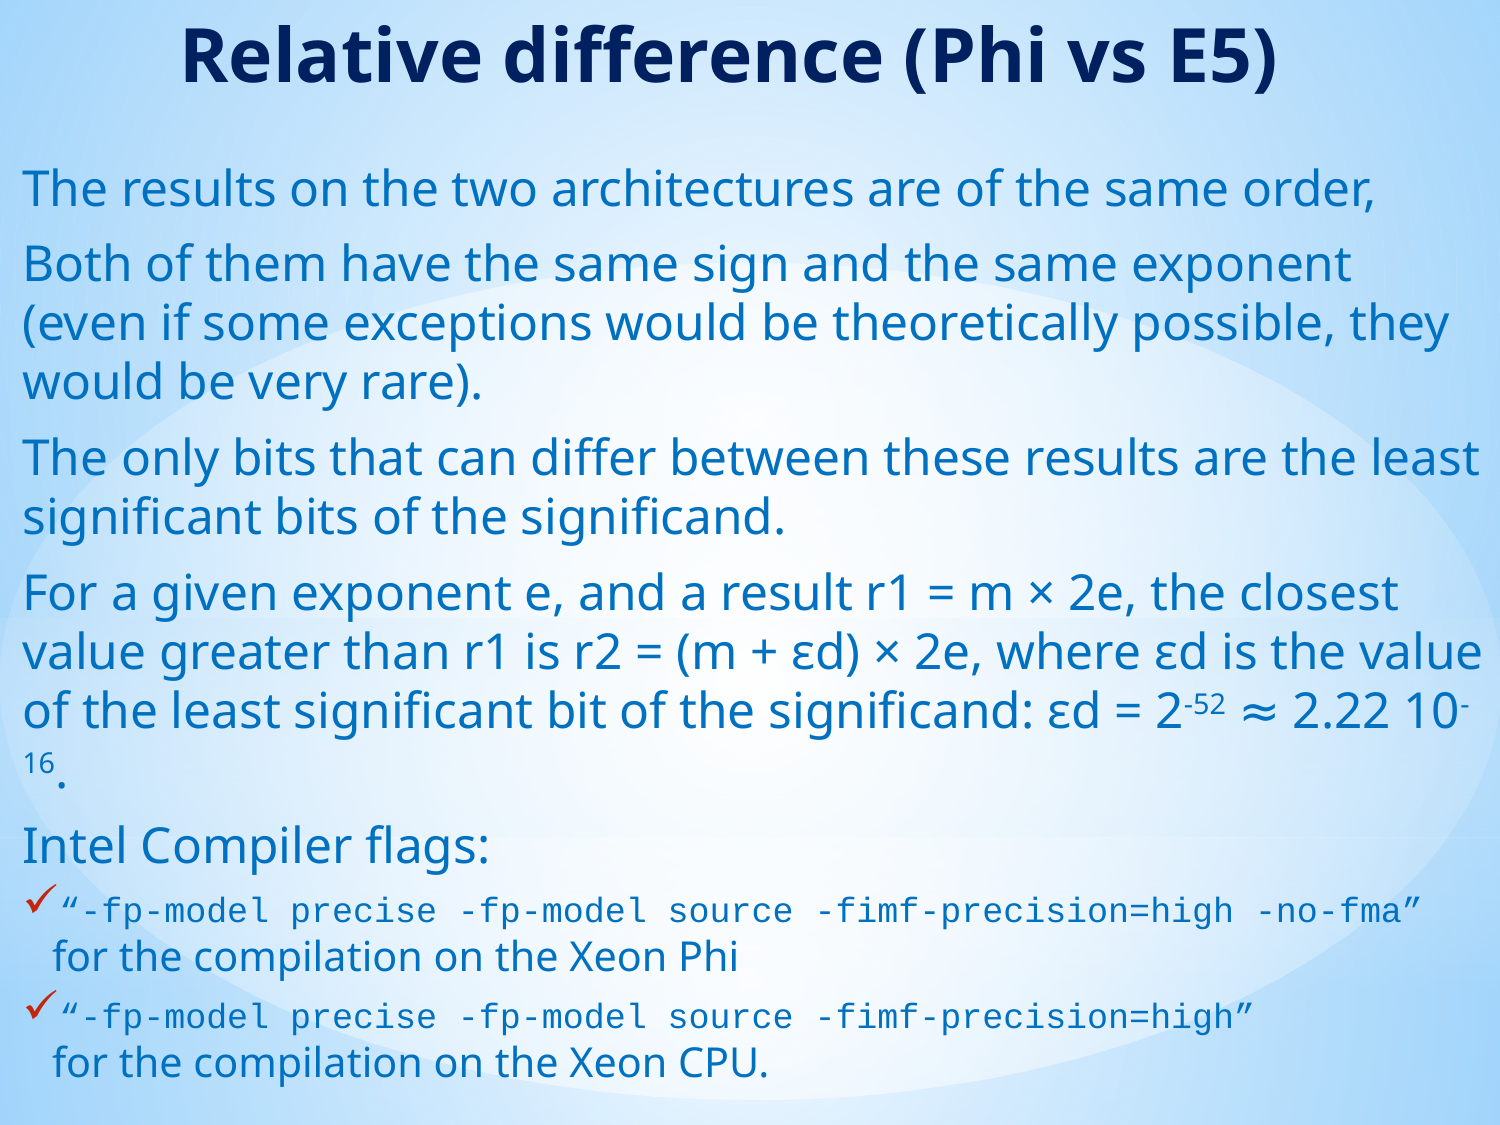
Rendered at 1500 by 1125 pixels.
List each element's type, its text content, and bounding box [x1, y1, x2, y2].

title Relative difference (Phi vs E5) [0, 0, 1479, 149]
list The results on the two architectures are of the same order, Both of them have the same sign and the same exponent (even if some exceptions would be theoretically possible, they would be very rare). The only bits that can differ between these results are the least significant bits of the significand. For a given exponent e, and a result r1 = m × 2e, the closest value greater than r1 is r2 = (m + εd) × 2e, where εd is the value of the least significant bit of the significand: εd = 2-52 ≈ 2.22 10-16. Intel Compiler flags: “-fp-model precise -fp-model source -fimf-precision=high -no-fma” for the compilation on the Xeon Phi “-fp-model precise -fp-model source -fimf-precision=high” for the compilation on the Xeon CPU. [0, 149, 1500, 1094]
